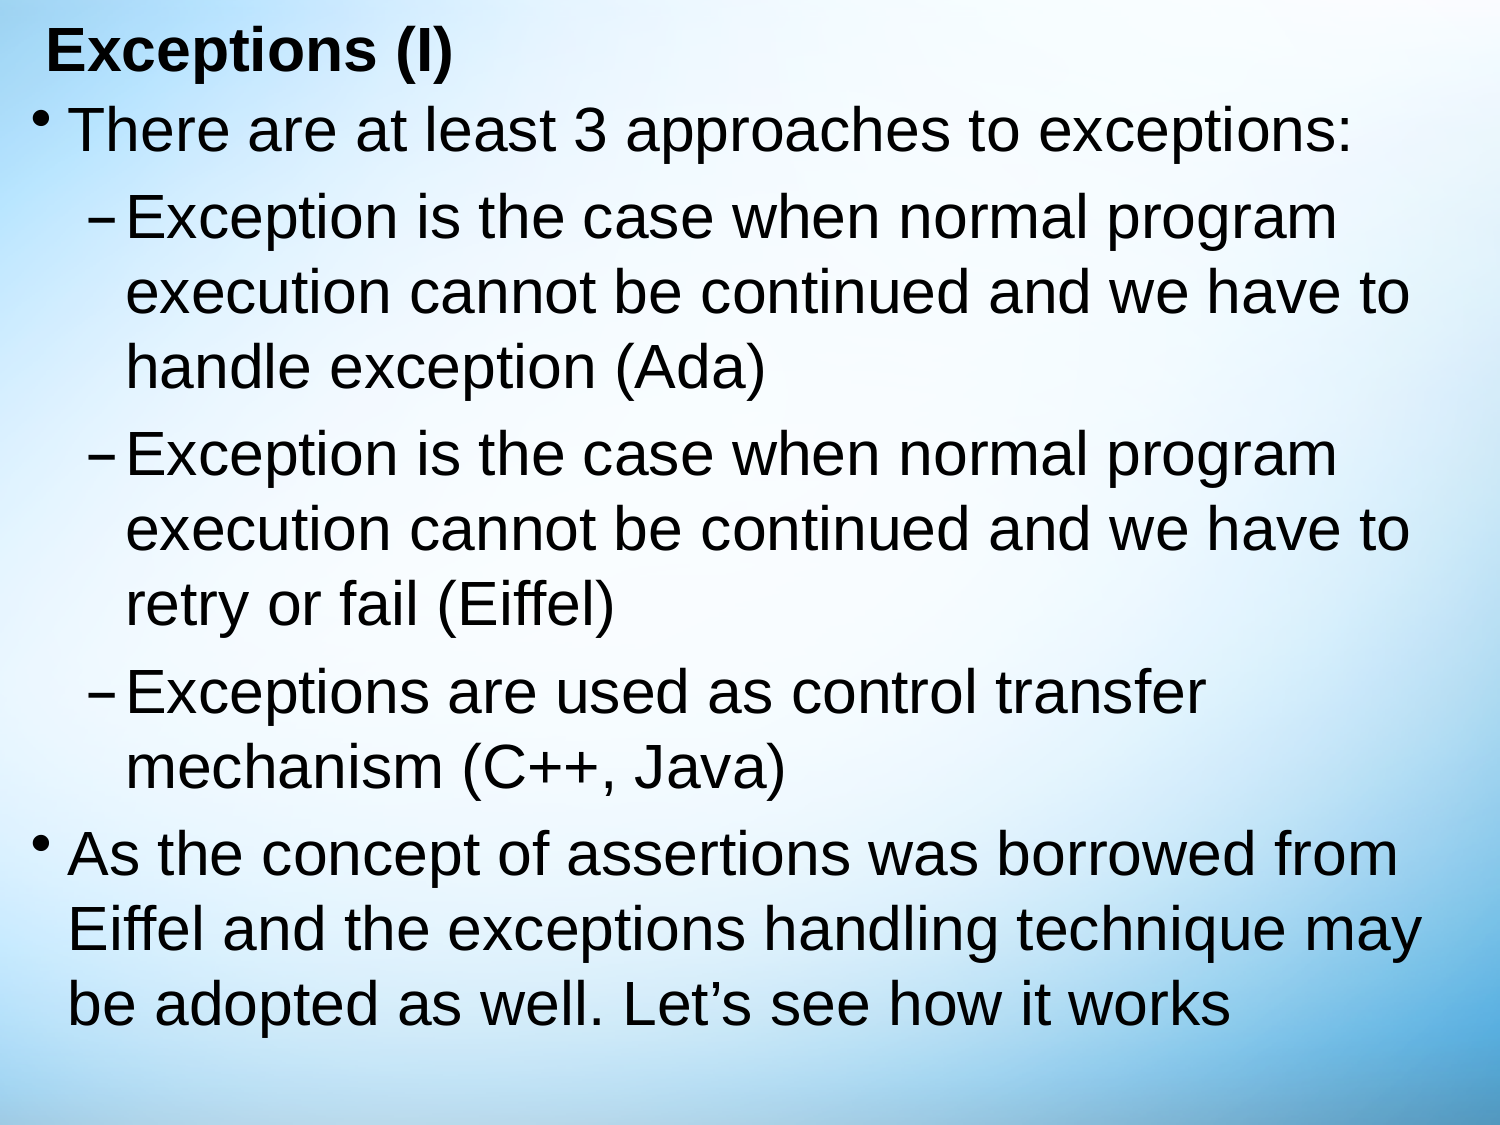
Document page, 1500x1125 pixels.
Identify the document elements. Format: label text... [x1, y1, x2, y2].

picture [0, 0, 1500, 1125]
list There are at least 3 approaches to exceptions: Exception is the case when normal program execution cannot be continued and we have to handle exception (Ada) Exception is the case when normal program execution cannot be continued and we have to retry or fail (Eiffel) Exceptions are used as control transfer mechanism (C++, Java) As the concept of assertions was borrowed from Eiffel and the exceptions handling technique may be adopted as well. Let’s see how it works [15, 81, 1481, 1102]
title Exceptions (I) [30, 1, 1381, 94]
